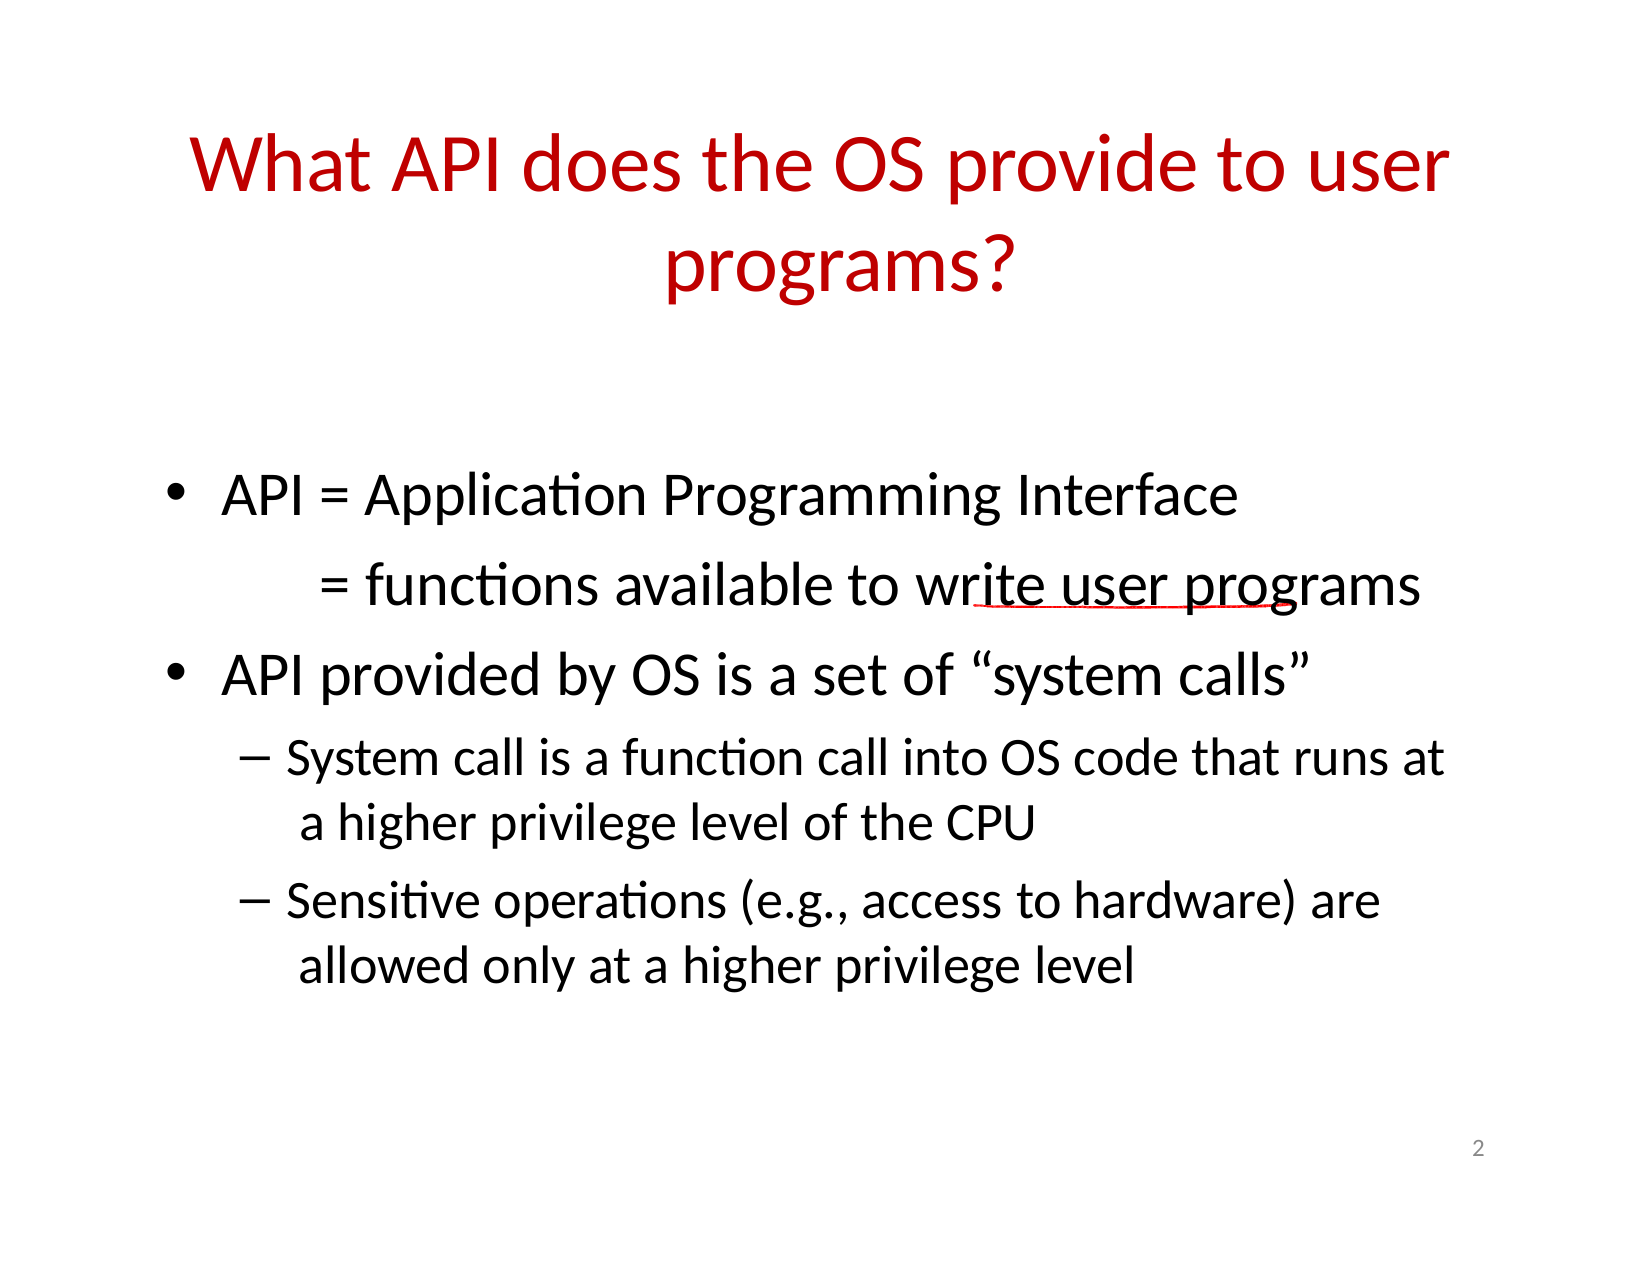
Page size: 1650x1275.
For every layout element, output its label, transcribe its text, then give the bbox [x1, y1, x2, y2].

slide_number 2 [1467, 1135, 1489, 1275]
text_box API = Application Programming Interface = functions available to write user programs API provided by OS is a set of “system calls” System call is a function call into OS code that runs at a higher privilege level of the CPU Sensitive operations (e.g., access to hardware) are allowed only at a higher privilege level [162, 436, 1455, 995]
title What API does the OS provide to user programs? [187, 106, 1463, 322]
